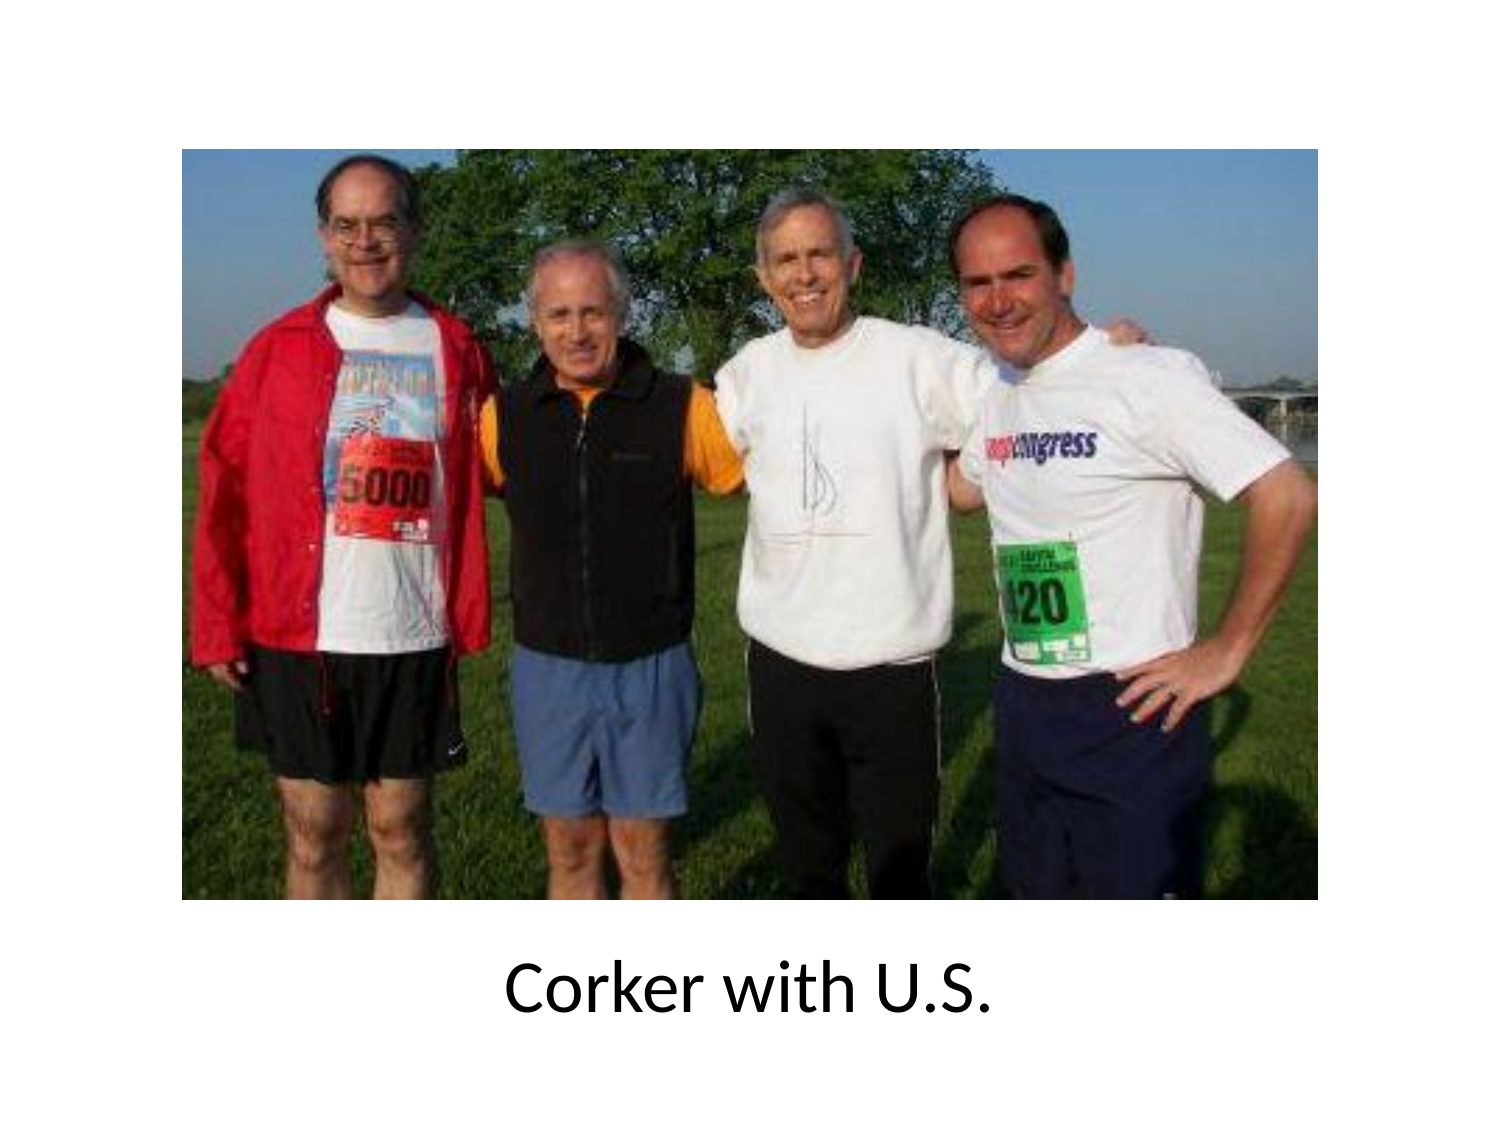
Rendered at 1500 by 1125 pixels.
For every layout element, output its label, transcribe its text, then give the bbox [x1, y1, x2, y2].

text_box Corker with U.S. [490, 929, 1010, 1035]
picture [182, 149, 1318, 901]
